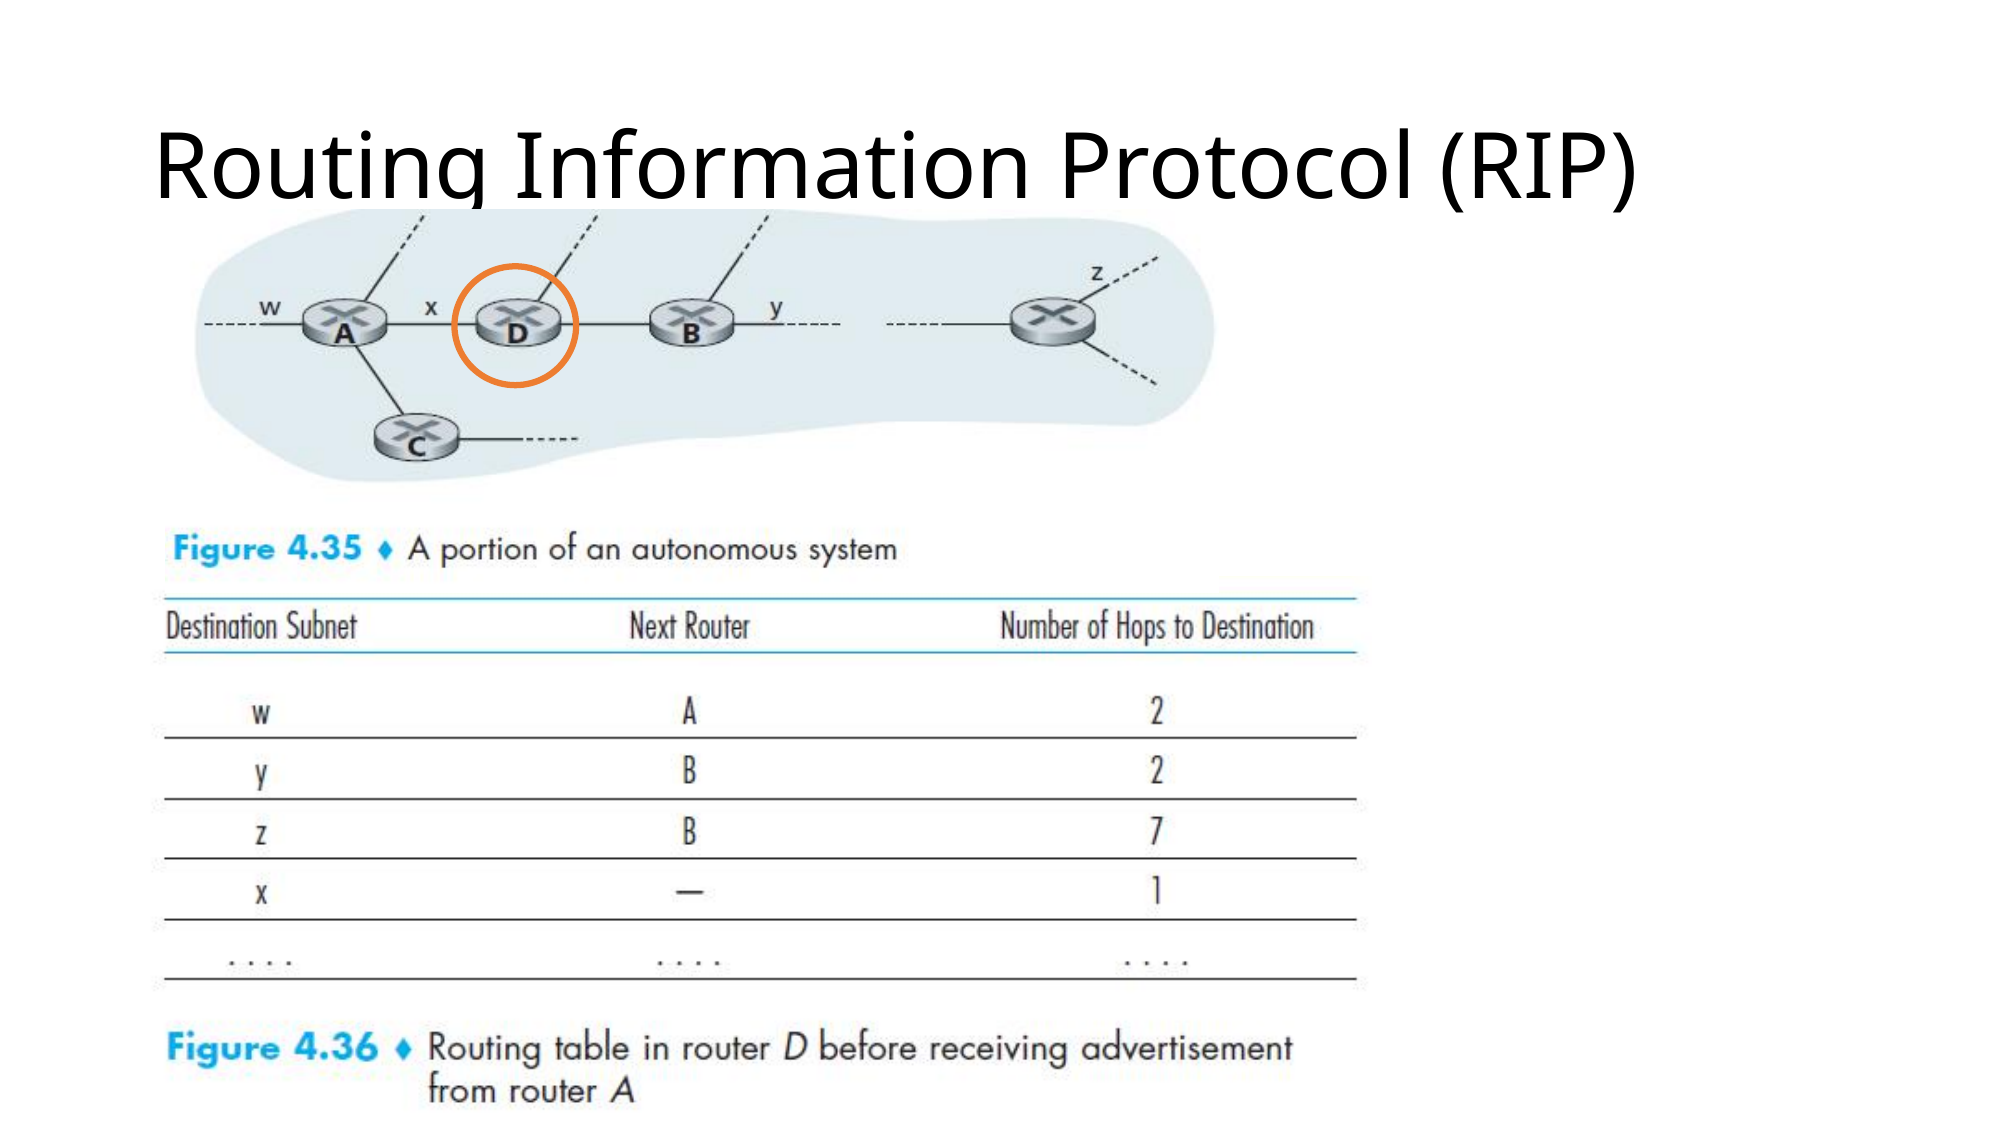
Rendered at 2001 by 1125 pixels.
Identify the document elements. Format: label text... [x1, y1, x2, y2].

picture [137, 209, 1372, 1125]
title Routing Information Protocol (RIP) [137, 59, 1863, 278]
